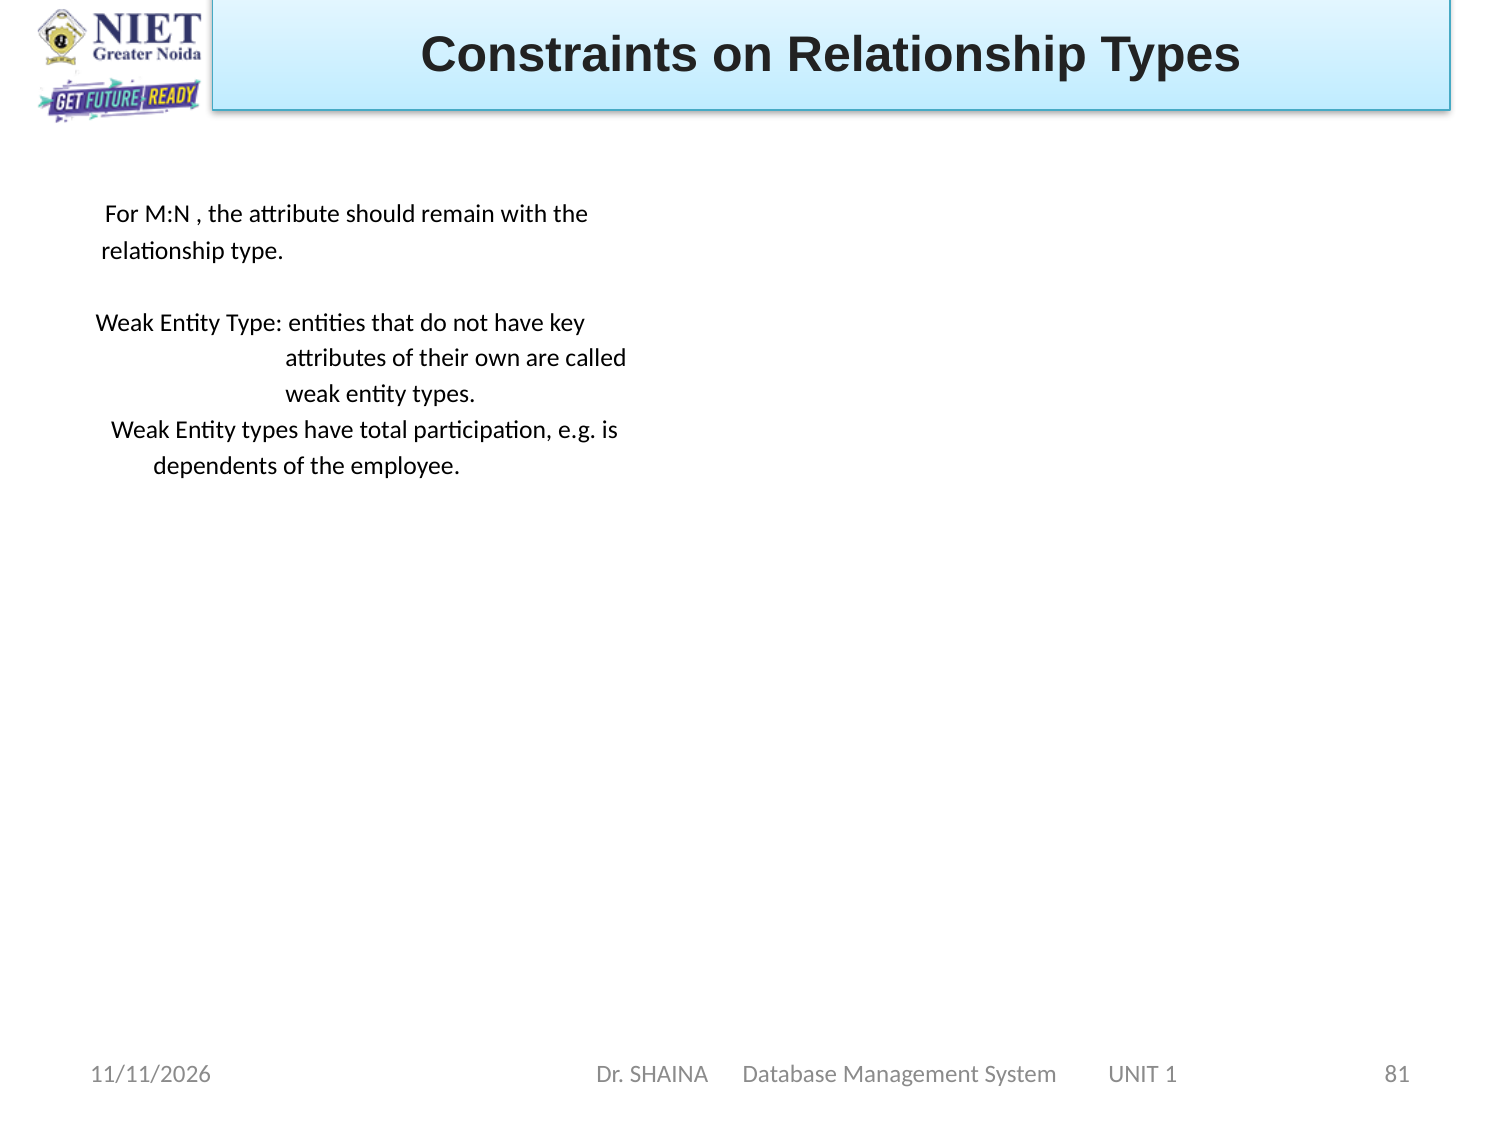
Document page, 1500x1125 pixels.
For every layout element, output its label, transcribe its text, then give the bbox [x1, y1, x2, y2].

slide_number 81 [1074, 1042, 1425, 1103]
picture [0, 0, 238, 133]
footer Dr. SHAINA Database Management System UNIT 1 [512, 1042, 1074, 1103]
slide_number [75, 1042, 425, 1103]
list For M:N , the attribute should remain with the relationship type. Weak Entity Type: entities that do not have key attributes of their own are called weak entity types. Weak Entity types have total participation, e.g. is dependents of the employee. [75, 136, 1425, 1021]
title Constraints on Relationship Types [240, 0, 1451, 111]
